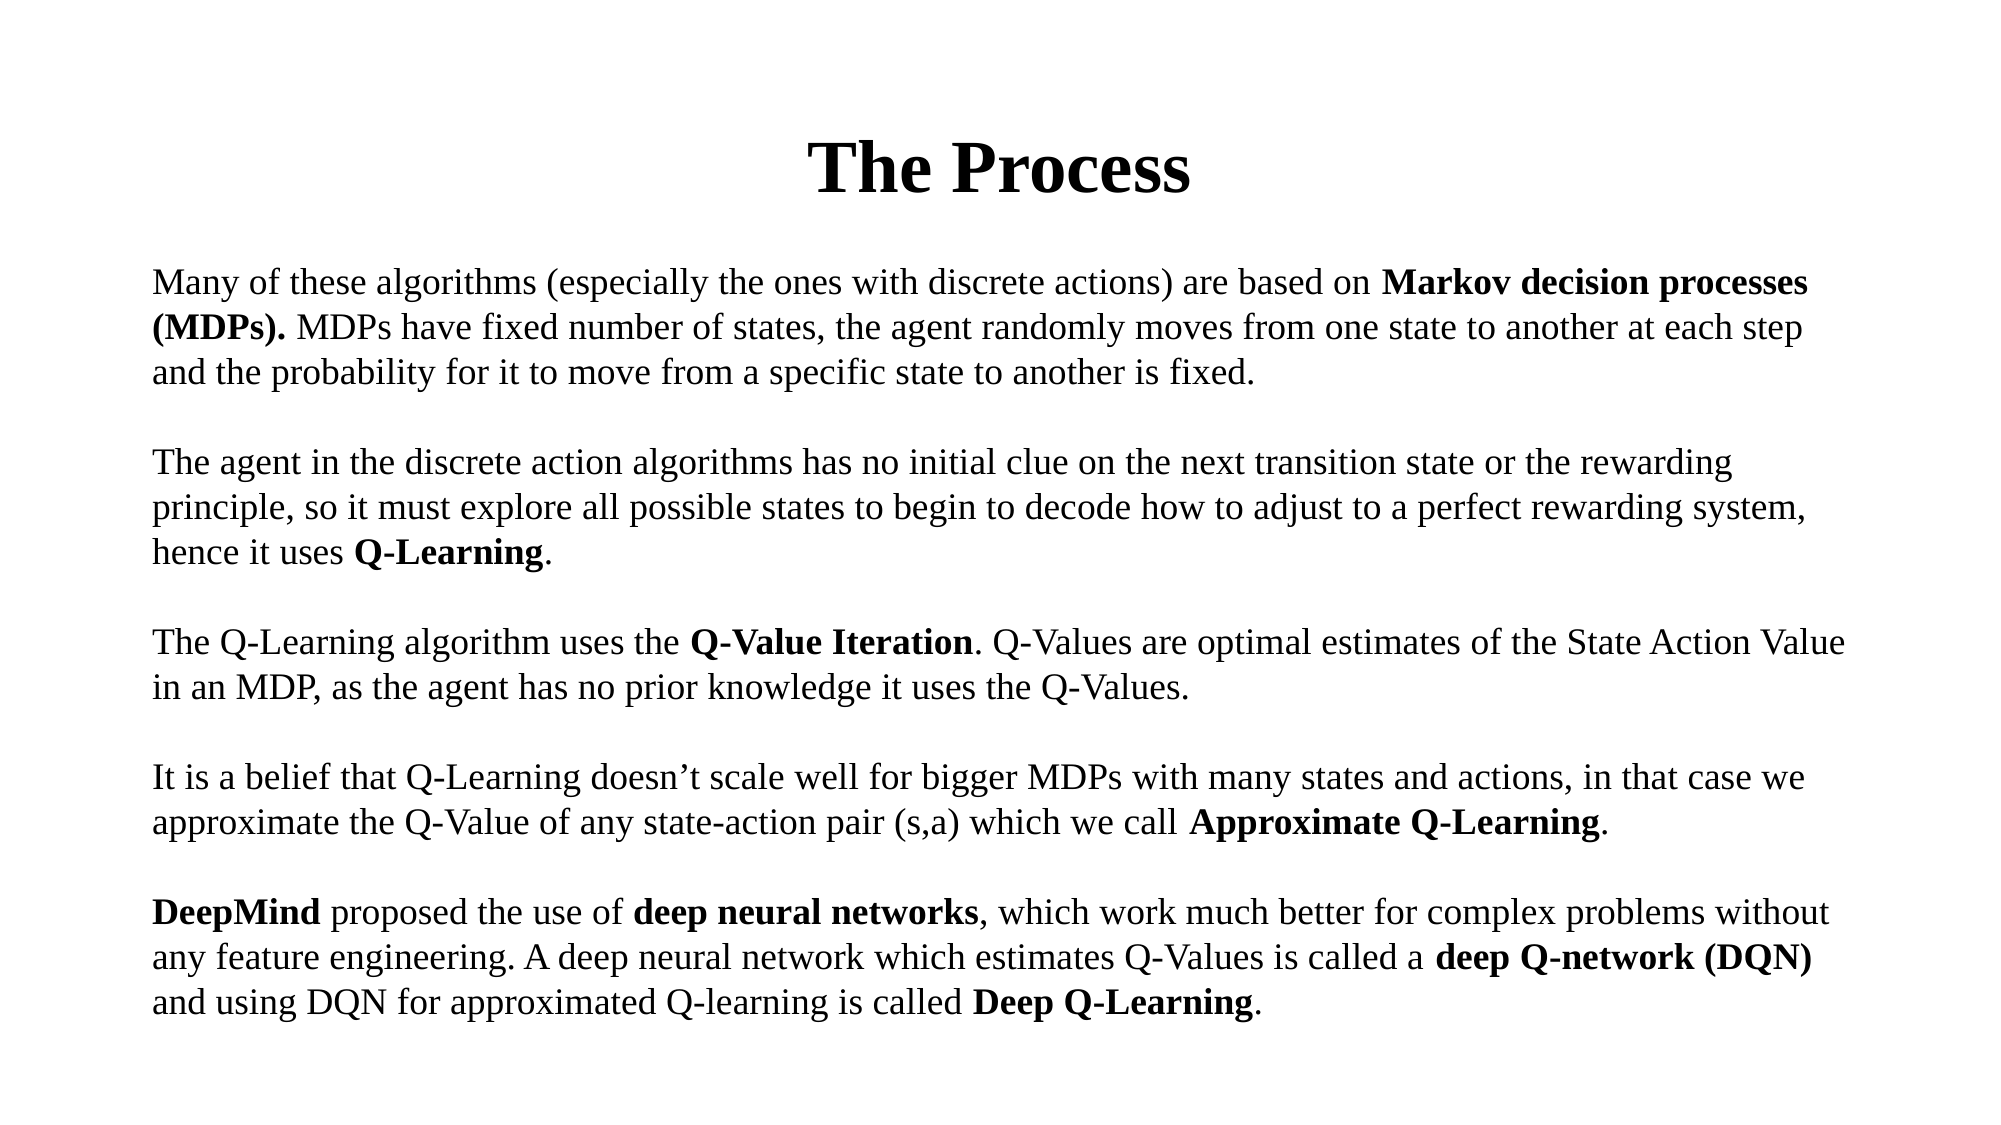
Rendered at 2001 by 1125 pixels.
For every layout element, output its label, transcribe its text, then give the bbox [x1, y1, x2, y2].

text_box Many of these algorithms (especially the ones with discrete actions) are based on Markov decision processes (MDPs). MDPs have fixed number of states, the agent randomly moves from one state to another at each step and the probability for it to move from a specific state to another is fixed. The agent in the discrete action algorithms has no initial clue on the next transition state or the rewarding principle, so it must explore all possible states to begin to decode how to adjust to a perfect rewarding system, hence it uses Q-Learning. The Q-Learning algorithm uses the Q-Value Iteration. Q-Values are optimal estimates of the State Action Value in an MDP, as the agent has no prior knowledge it uses the Q-Values. It is a belief that Q-Learning doesn’t scale well for bigger MDPs with many states and actions, in that case we approximate the Q-Value of any state-action pair (s,a) which we call Approximate Q-Learning. DeepMind proposed the use of deep neural networks, which work much better for complex problems without any feature engineering. A deep neural network which estimates Q-Values is called a deep Q-network (DQN) and using DQN for approximated Q-learning is called Deep Q-Learning. [137, 249, 1863, 1030]
title The Process [137, 59, 1863, 249]
